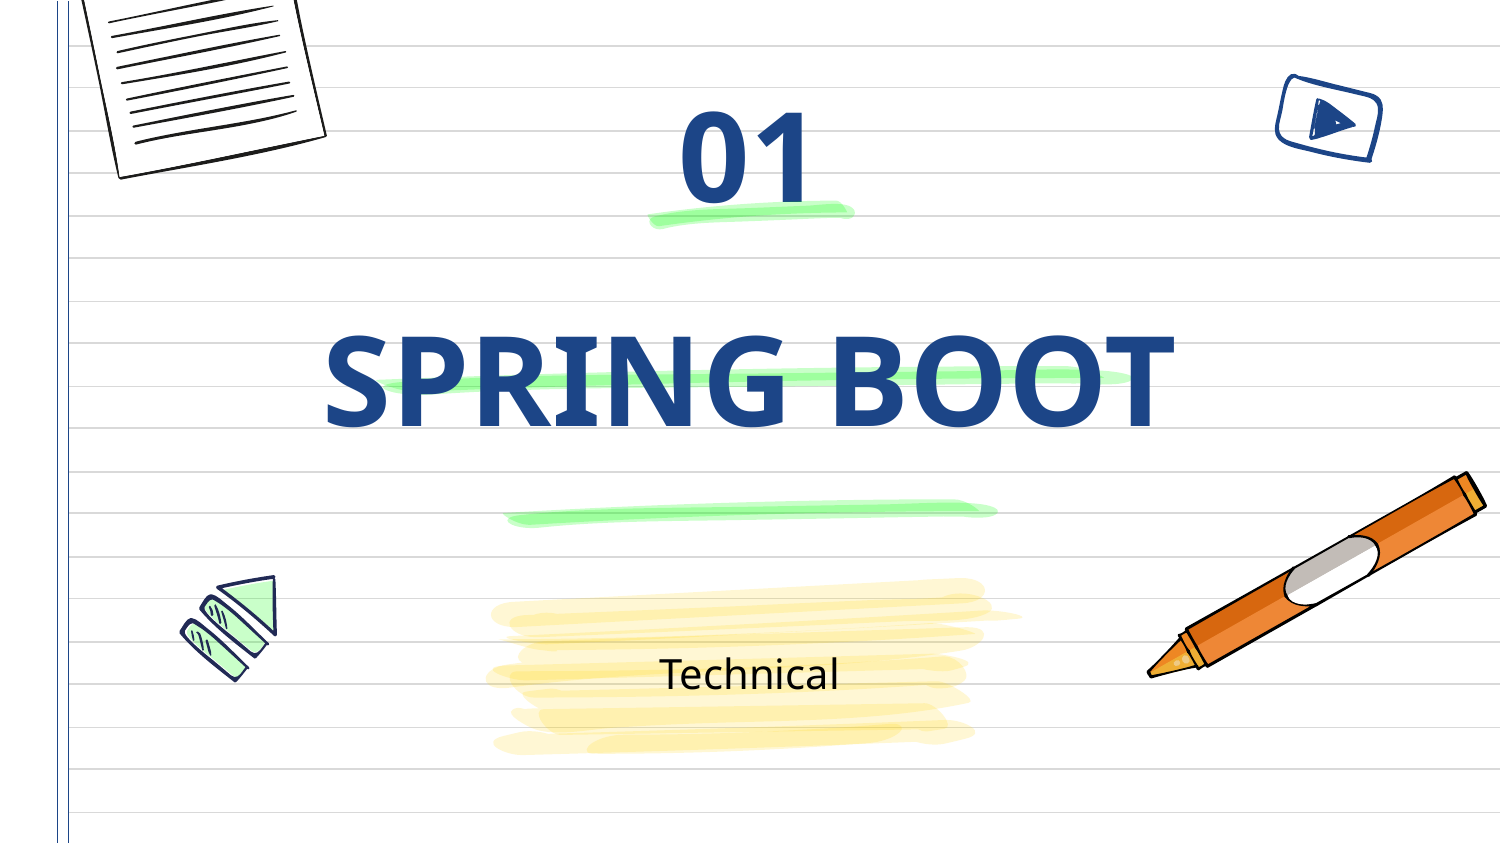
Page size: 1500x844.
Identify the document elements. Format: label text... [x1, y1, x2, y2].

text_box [1276, 83, 1382, 156]
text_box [472, 577, 1028, 756]
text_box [644, 200, 856, 230]
title 01 [630, 96, 870, 208]
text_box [1123, 536, 1500, 622]
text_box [364, 365, 1136, 396]
title SPRING BOOT [314, 264, 1186, 508]
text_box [179, 570, 278, 682]
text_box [495, 499, 1000, 529]
